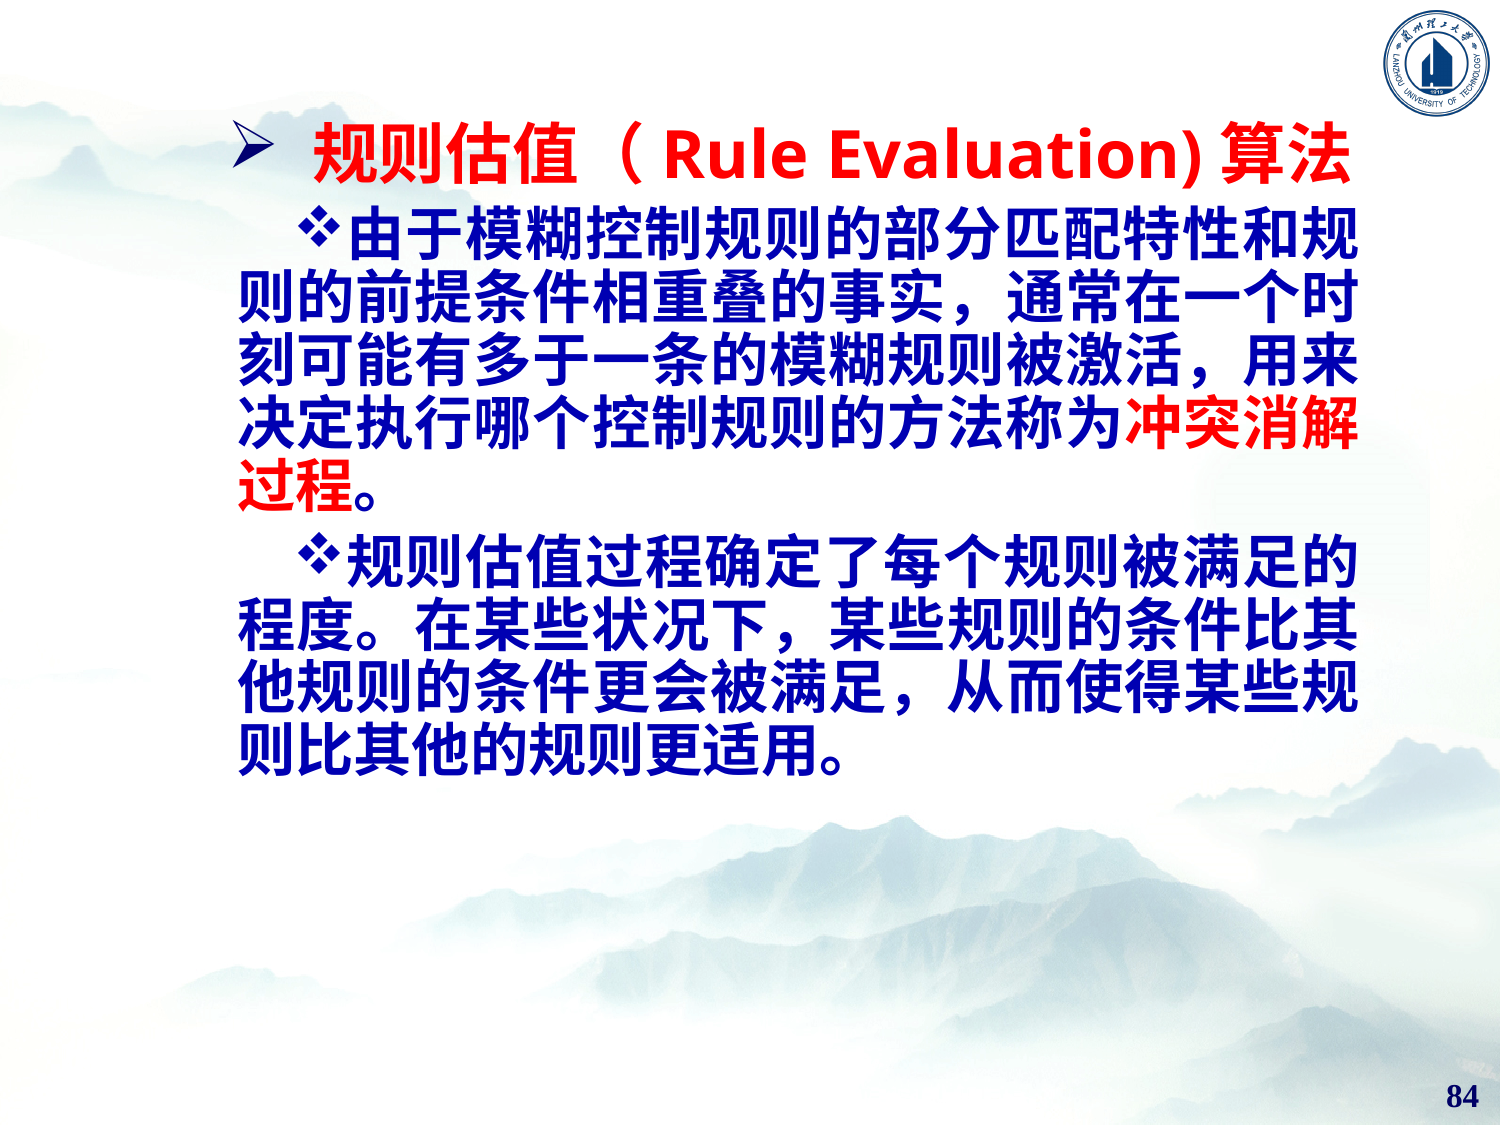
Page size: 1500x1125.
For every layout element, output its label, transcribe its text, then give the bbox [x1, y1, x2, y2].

picture [0, 0, 1500, 1125]
list 规则估值（Rule Evaluation)算法 由于模糊控制规则的部分匹配特性和规则的前提条件相重叠的事实，通常在一个时刻可能有多于一条的模糊规则被激活，用来决定执行哪个控制规则的方法称为冲突消解过程。 规则估值过程确定了每个规则被满足的程度。在某些状况下，某些规则的条件比其他规则的条件更会被满足，从而使得某些规则比其他的规则更适用。 [100, 113, 1376, 728]
slide_number 84 [1181, 1066, 1495, 1125]
